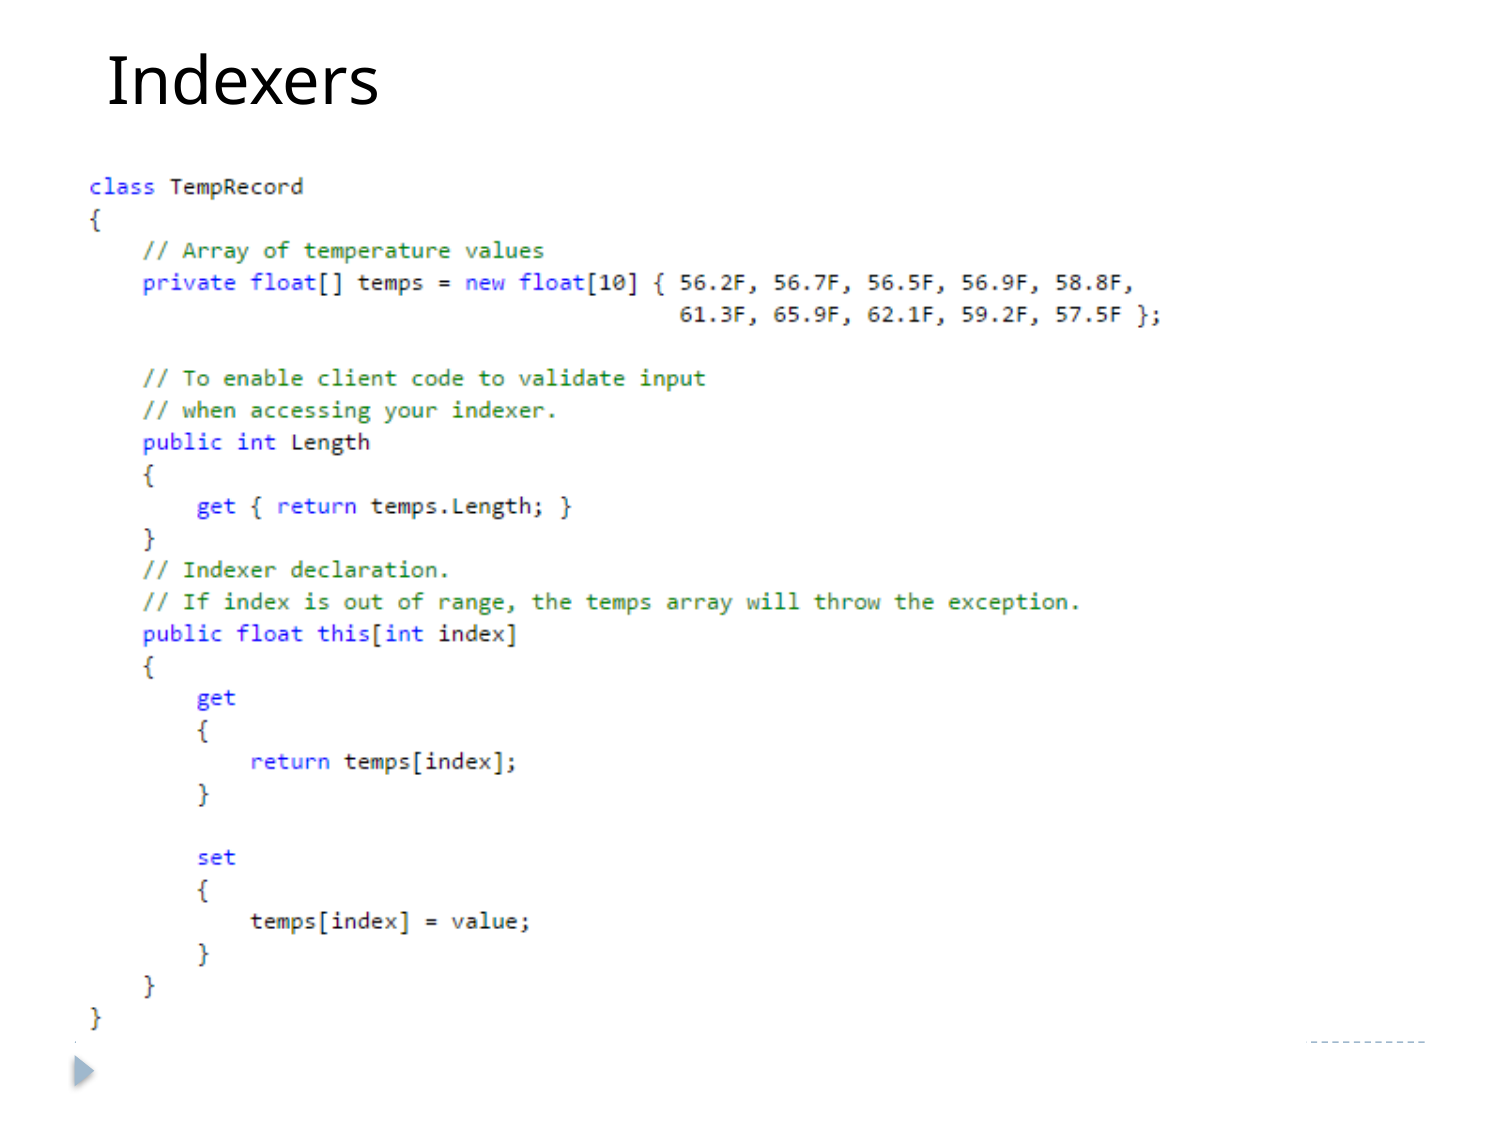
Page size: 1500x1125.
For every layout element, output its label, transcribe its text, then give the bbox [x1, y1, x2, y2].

text_box Indexers [93, 30, 396, 126]
picture [76, 172, 1306, 1053]
